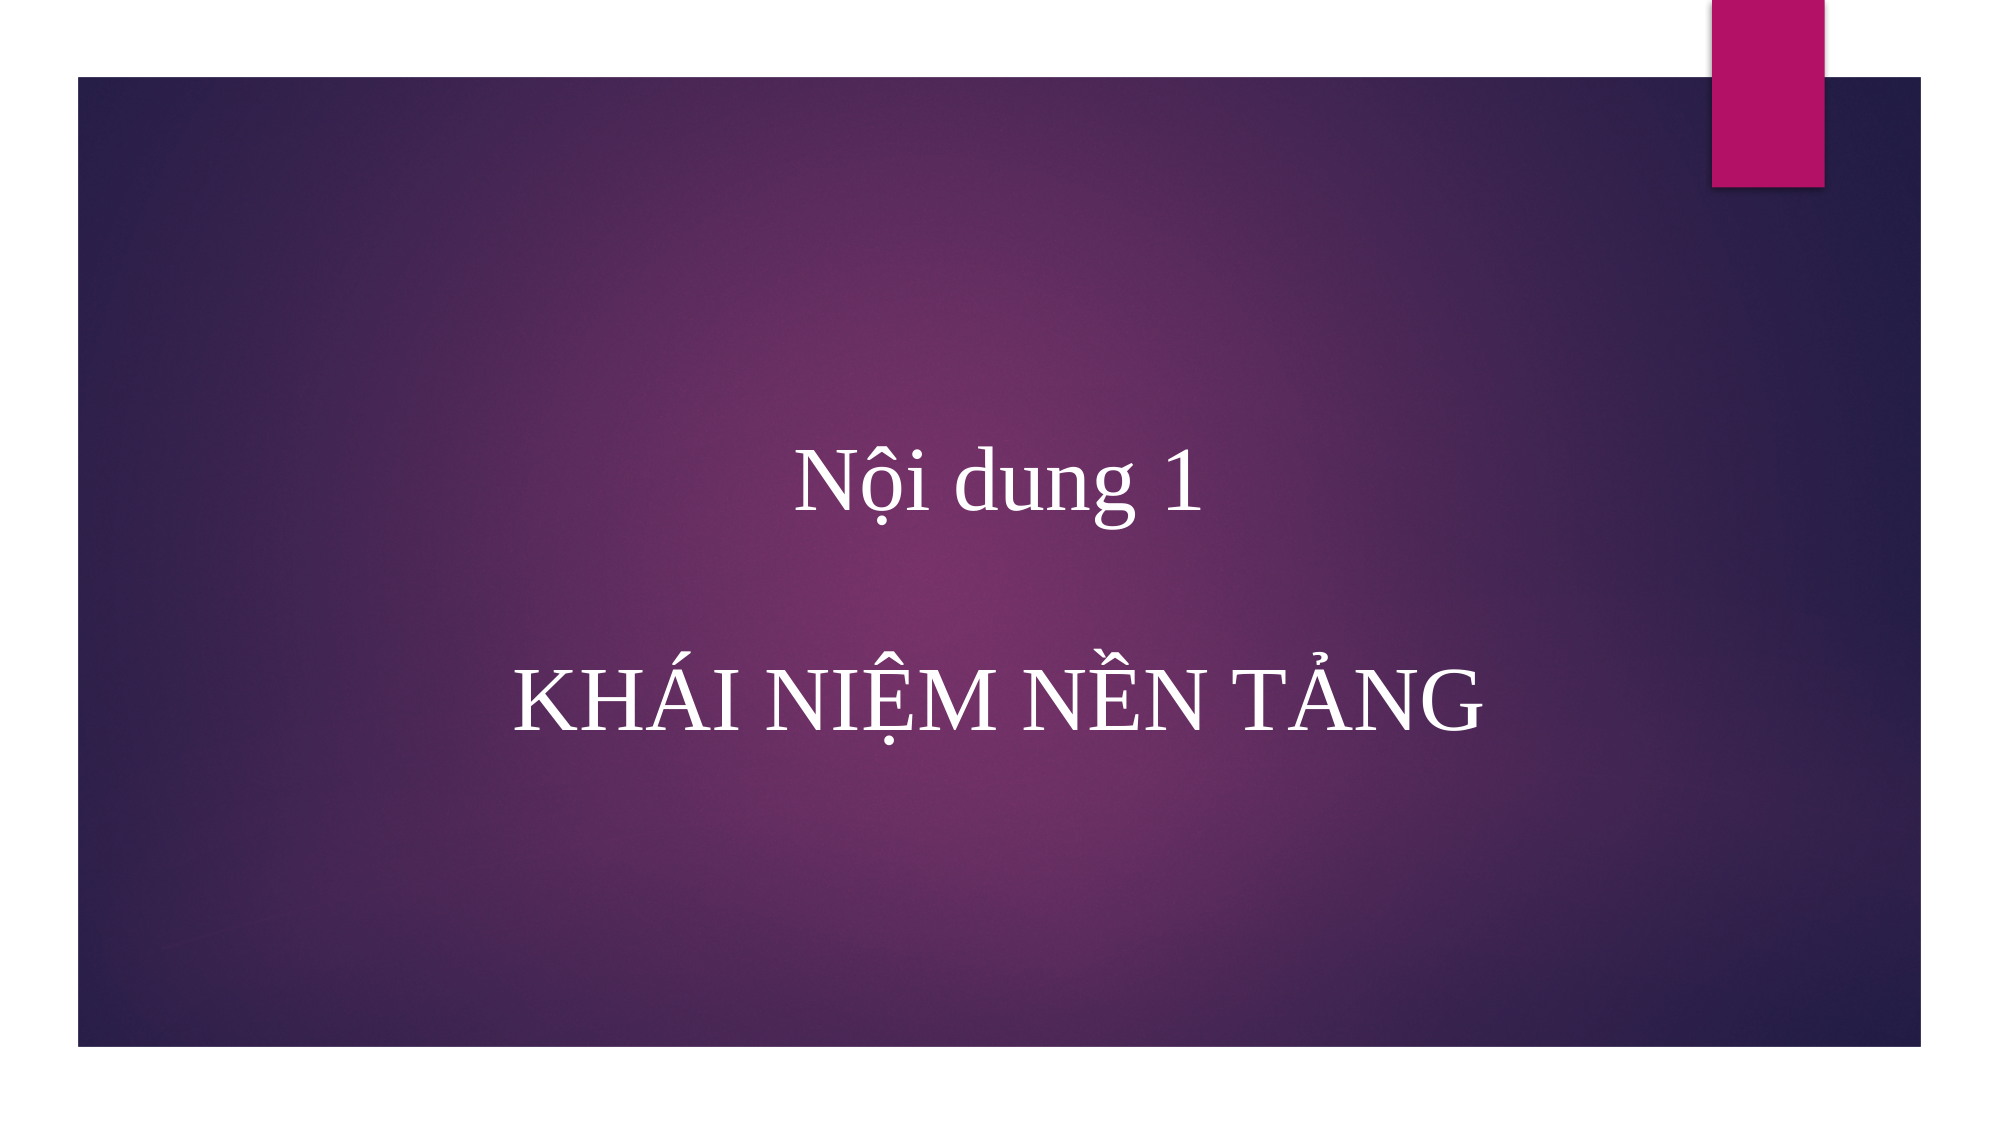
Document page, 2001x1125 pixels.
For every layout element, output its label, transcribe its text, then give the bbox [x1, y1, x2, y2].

text_box Nội dung 1 KHÁI NIỆM NỀN TẢNG [150, 394, 1850, 773]
